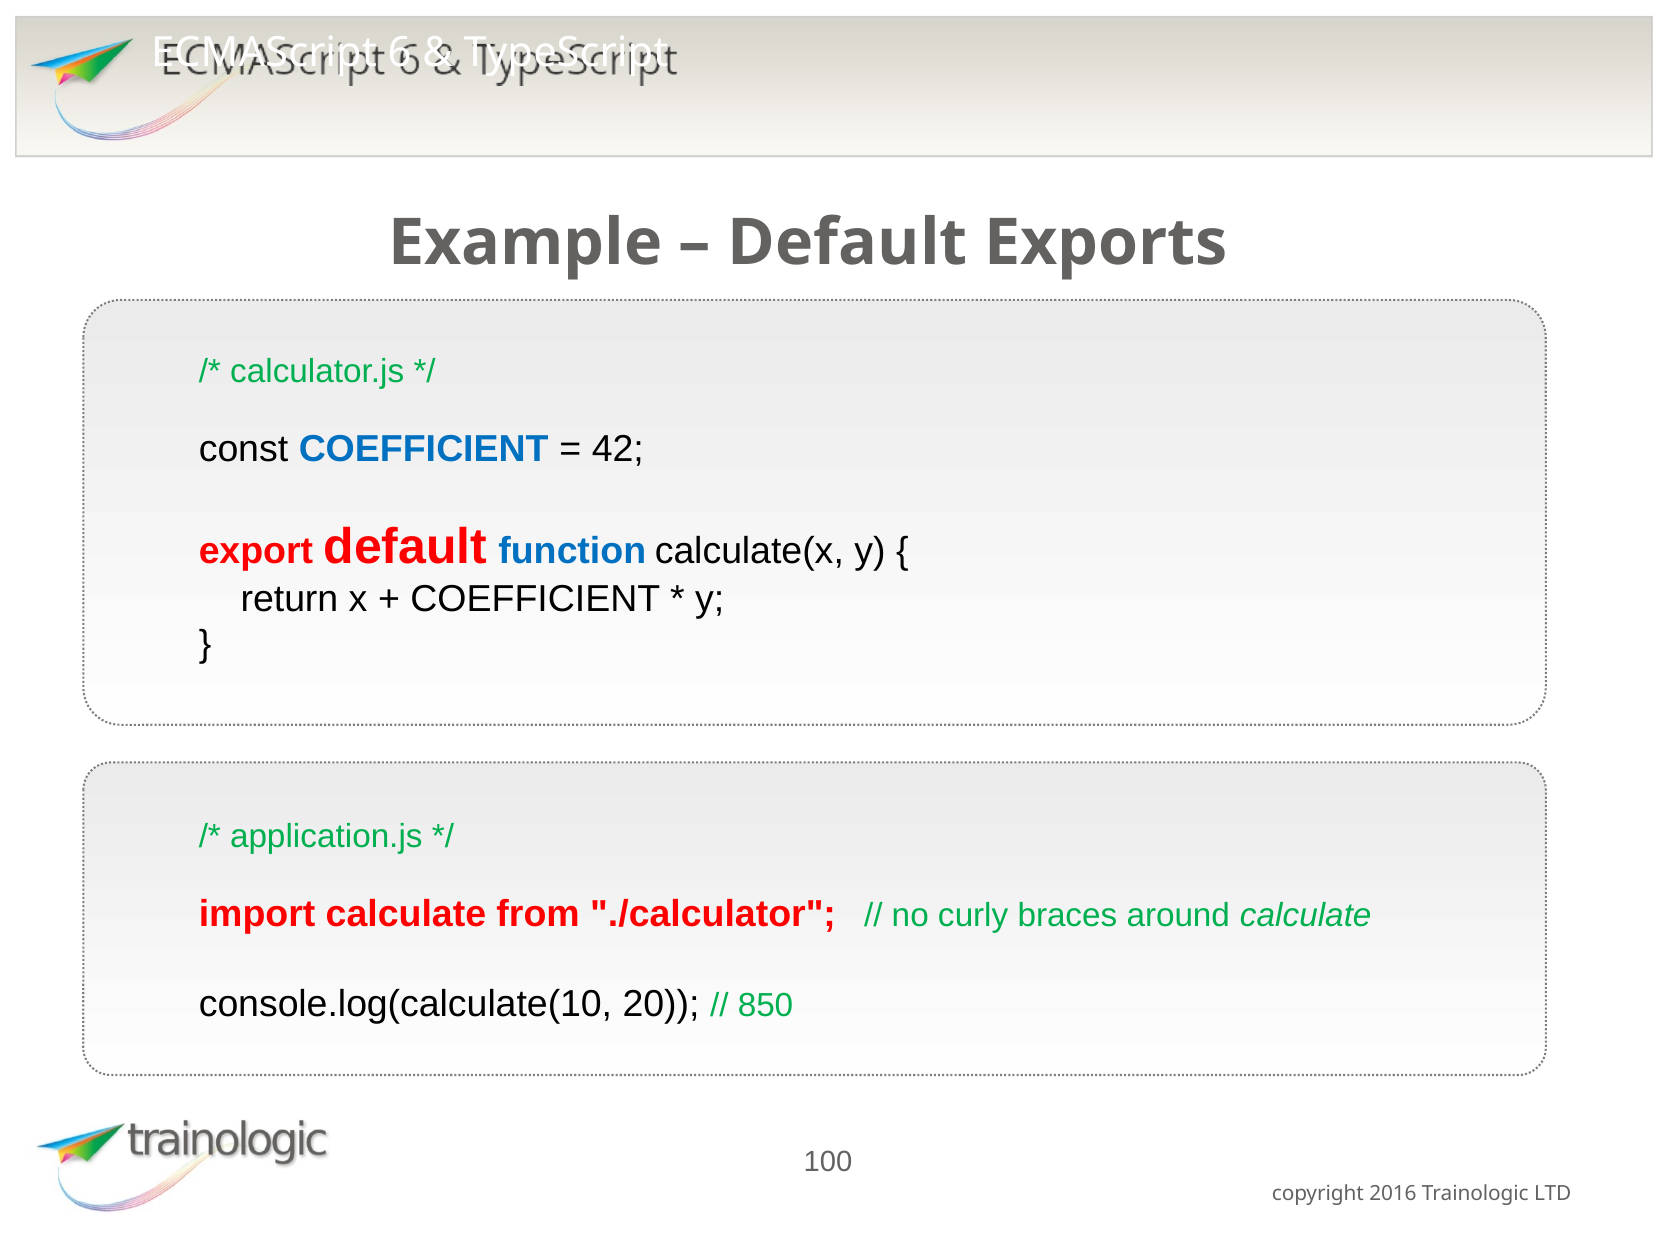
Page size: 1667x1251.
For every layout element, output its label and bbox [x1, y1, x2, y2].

text_box [83, 299, 1547, 736]
text_box [83, 737, 1547, 1151]
picture [0, 0, 1667, 1250]
